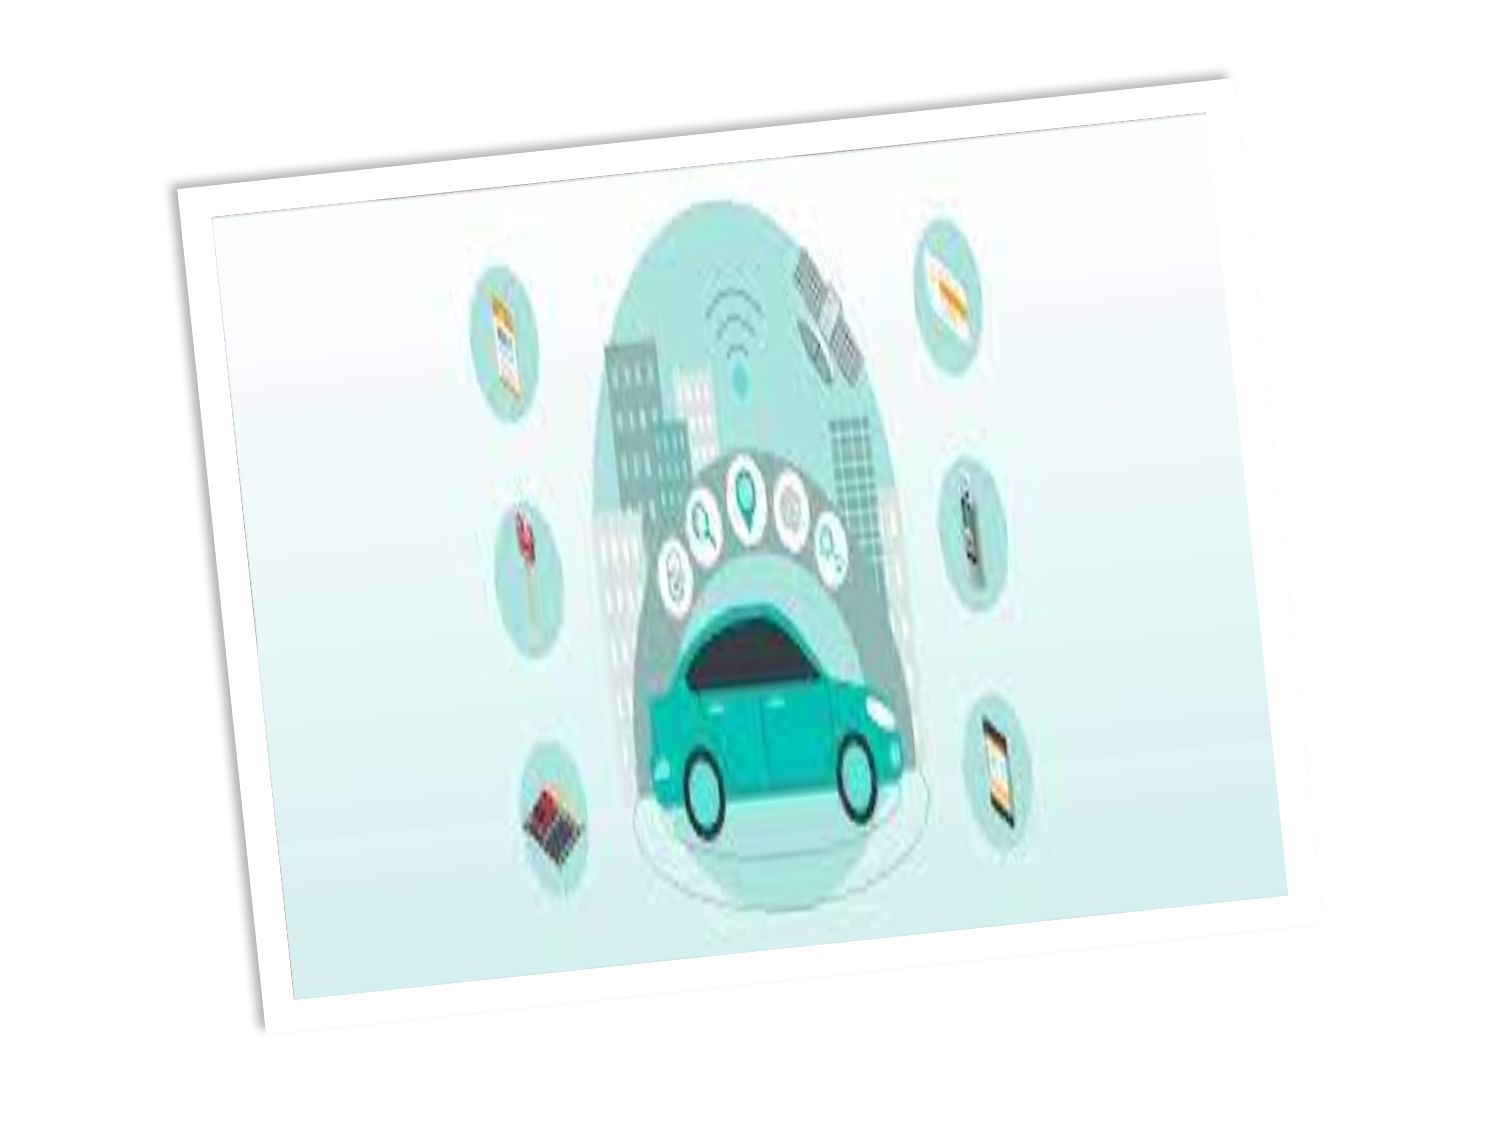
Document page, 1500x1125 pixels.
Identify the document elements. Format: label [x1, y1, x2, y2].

picture [213, 116, 1288, 998]
